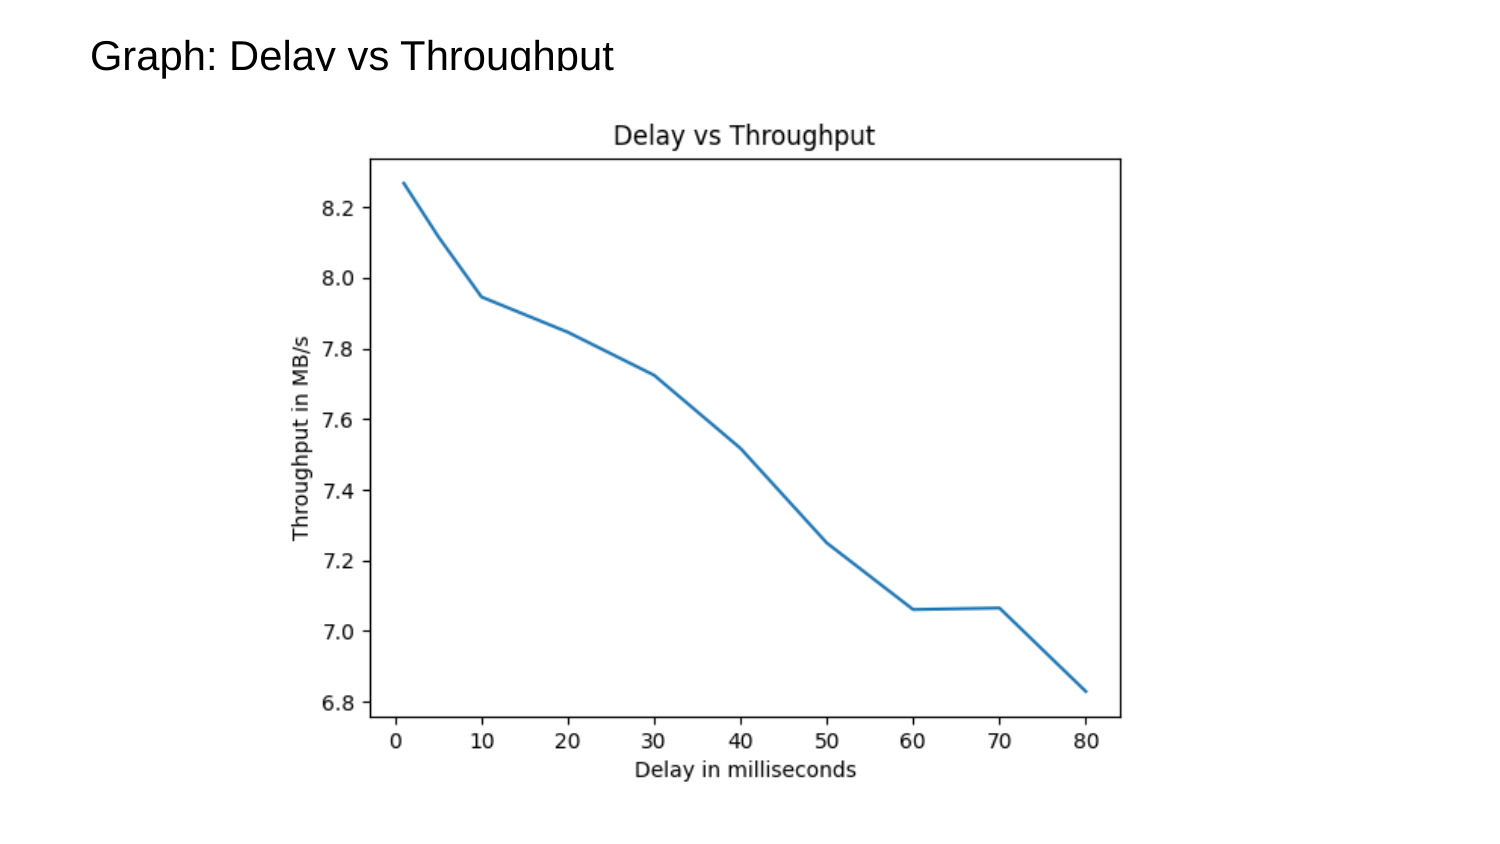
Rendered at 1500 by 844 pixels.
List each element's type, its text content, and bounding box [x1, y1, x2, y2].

picture [249, 71, 1217, 798]
list Graph: Delay vs Throughput [0, 6, 1398, 838]
